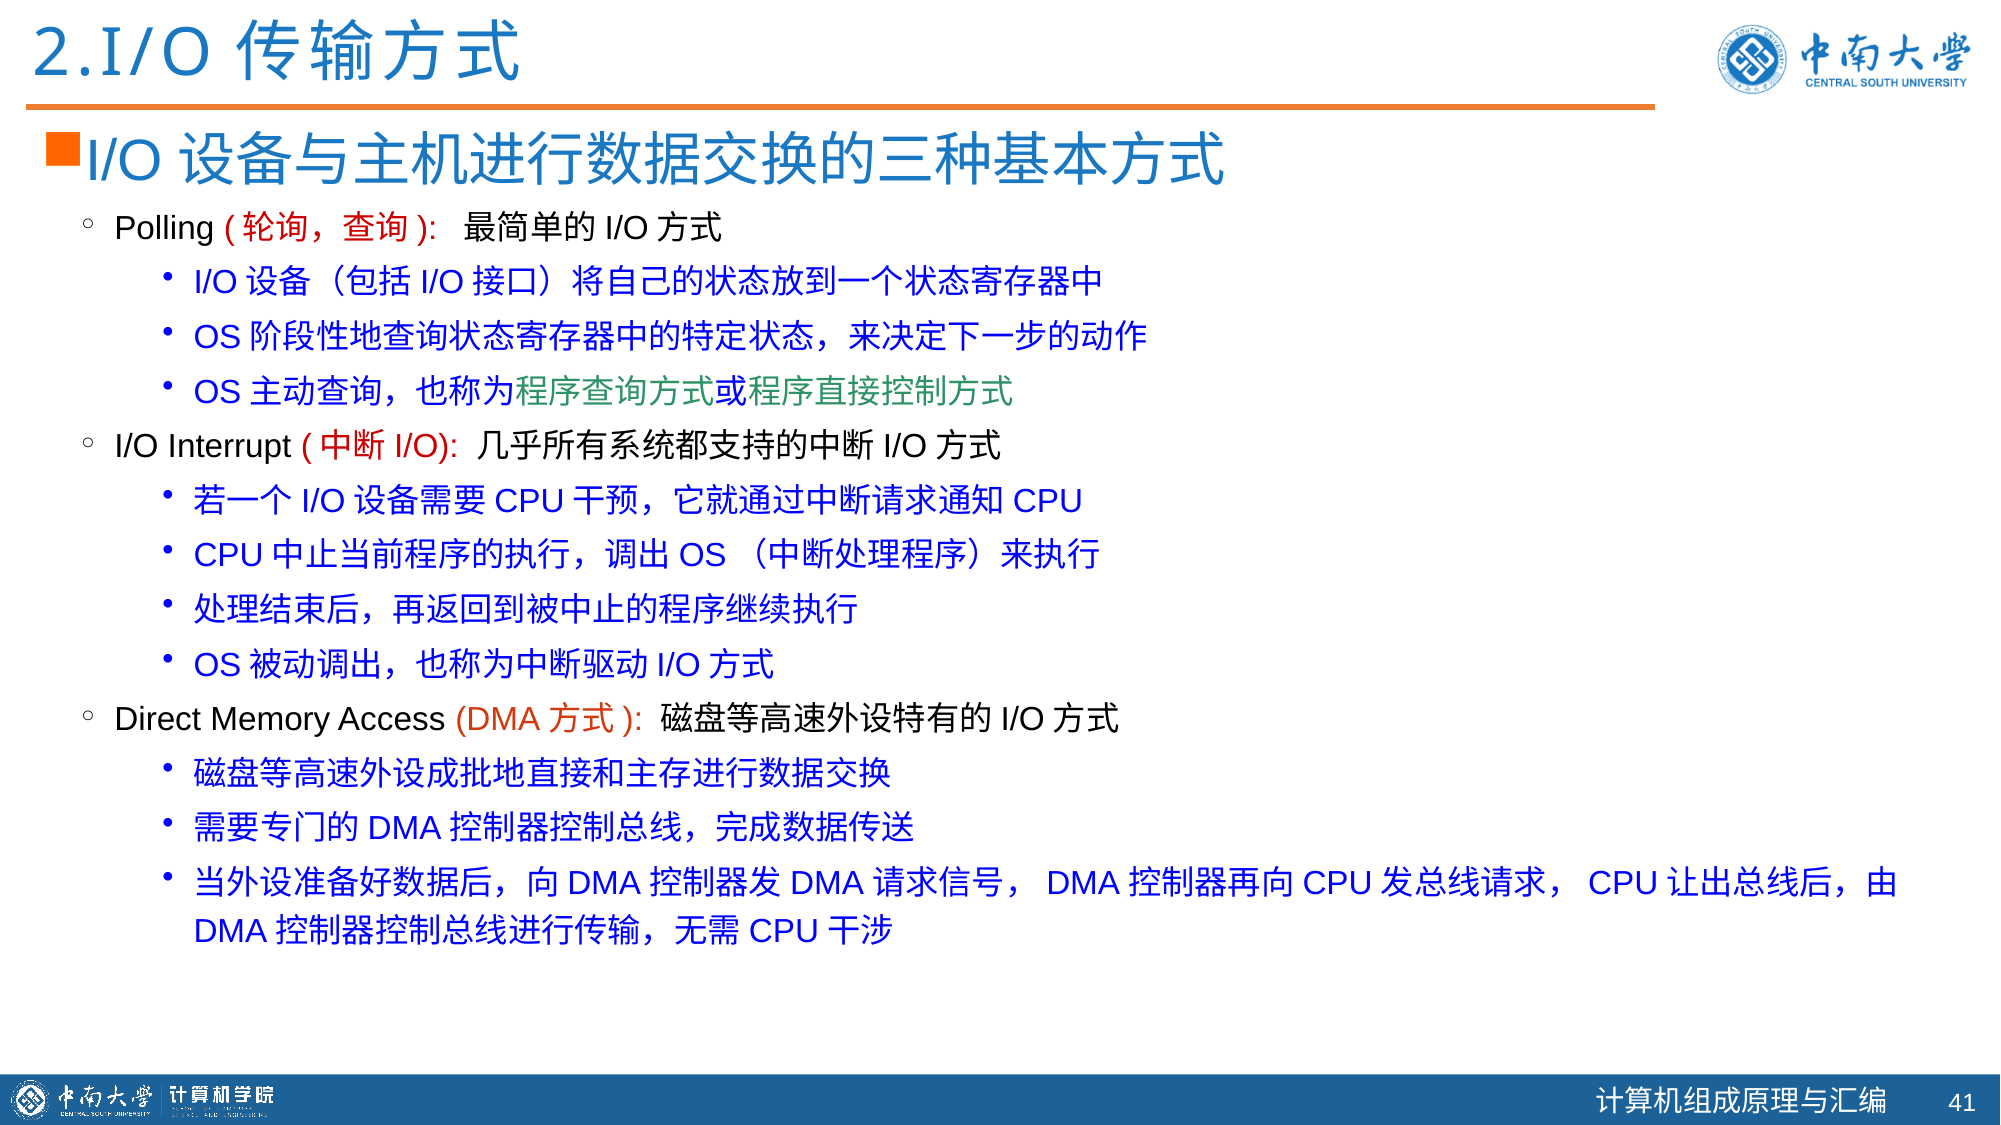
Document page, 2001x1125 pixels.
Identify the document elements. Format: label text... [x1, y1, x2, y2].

picture [0, 1080, 299, 1120]
text_box Polling (轮询，查询): 最简单的I/O方式 I/O设备（包括I/O接口）将自己的状态放到一个状态寄存器中 OS阶段性地查询状态寄存器中的特定状态，来决定下一步的动作 OS主动查询，也称为程序查询方式或程序直接控制方式 I/O Interrupt (中断I/O): 几乎所有系统都支持的中断I/O方式 若一个I/O设备需要CPU干预，它就通过中断请求通知CPU CPU中止当前程序的执行，调出OS（中断处理程序）来执行 处理结束后，再返回到被中止的程序继续执行 OS被动调出，也称为中断驱动I/O方式 Direct Memory Access (DMA方式): 磁盘等高速外设特有的I/O方式 磁盘等高速外设成批地直接和主存进行数据交换 需要专门的DMA控制器控制总线，完成数据传送 当外设准备好数据后，向DMA控制器发DMA请求信号，DMA控制器再向CPU发总线请求，CPU让出总线后，由DMA控制器控制总线进行传输，无需CPU干涉 [70, 147, 1992, 953]
list 2.I/O传输方式 [17, 10, 1615, 83]
slide_number 40 [1916, 1079, 1992, 1124]
list I/O设备与主机进行数据交换的三种基本方式 [26, 114, 1968, 1026]
picture [1708, 19, 1982, 99]
